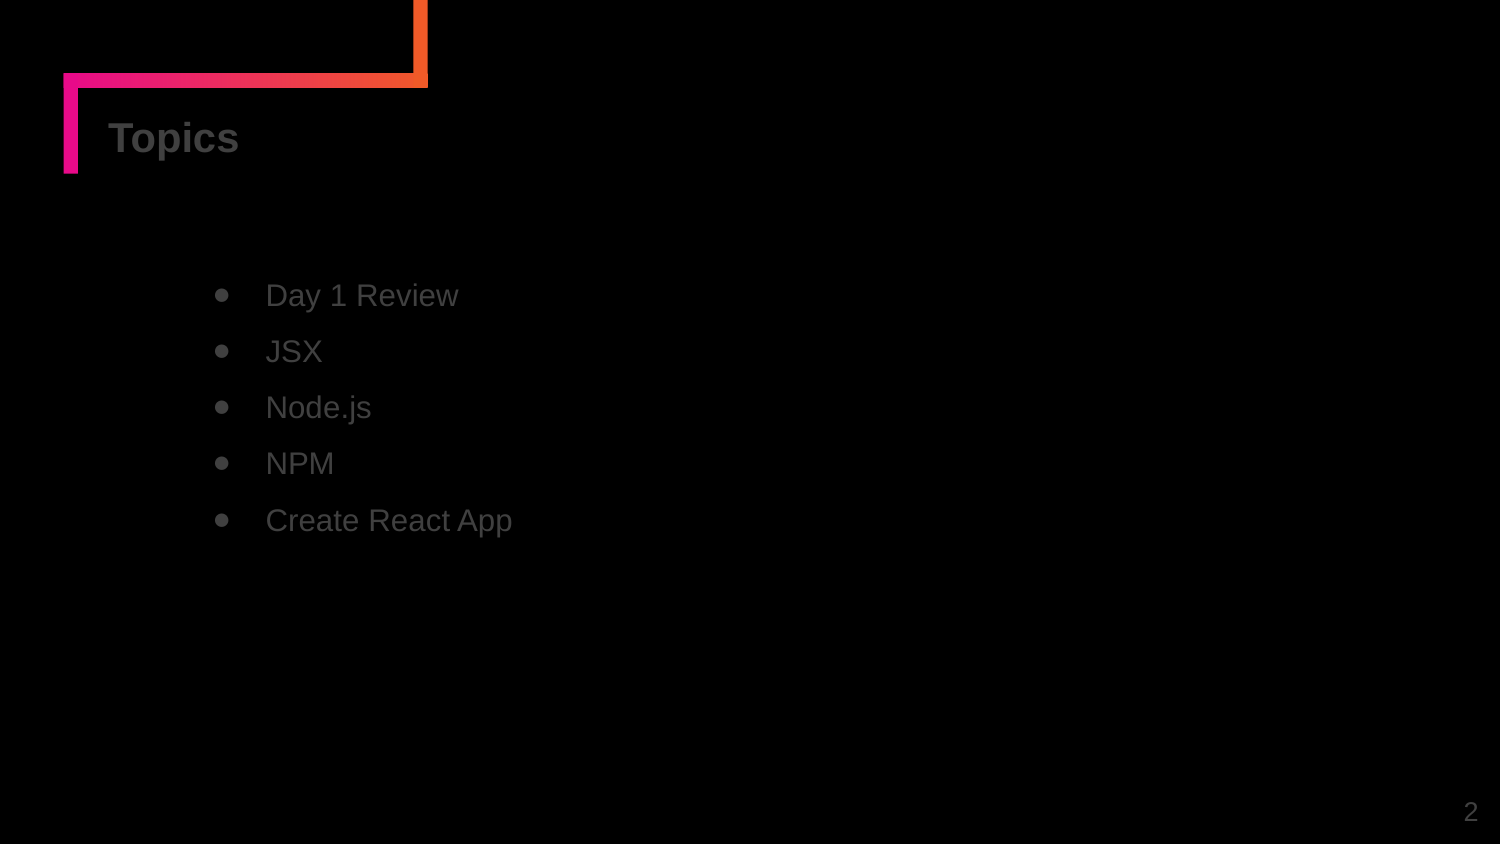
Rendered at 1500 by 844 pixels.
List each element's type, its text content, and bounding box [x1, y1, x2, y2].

list Day 1 Review JSX Node.js NPM Create React App [100, 241, 1264, 770]
title Topics [100, 117, 1455, 169]
slide_number 2 [1403, 779, 1494, 844]
